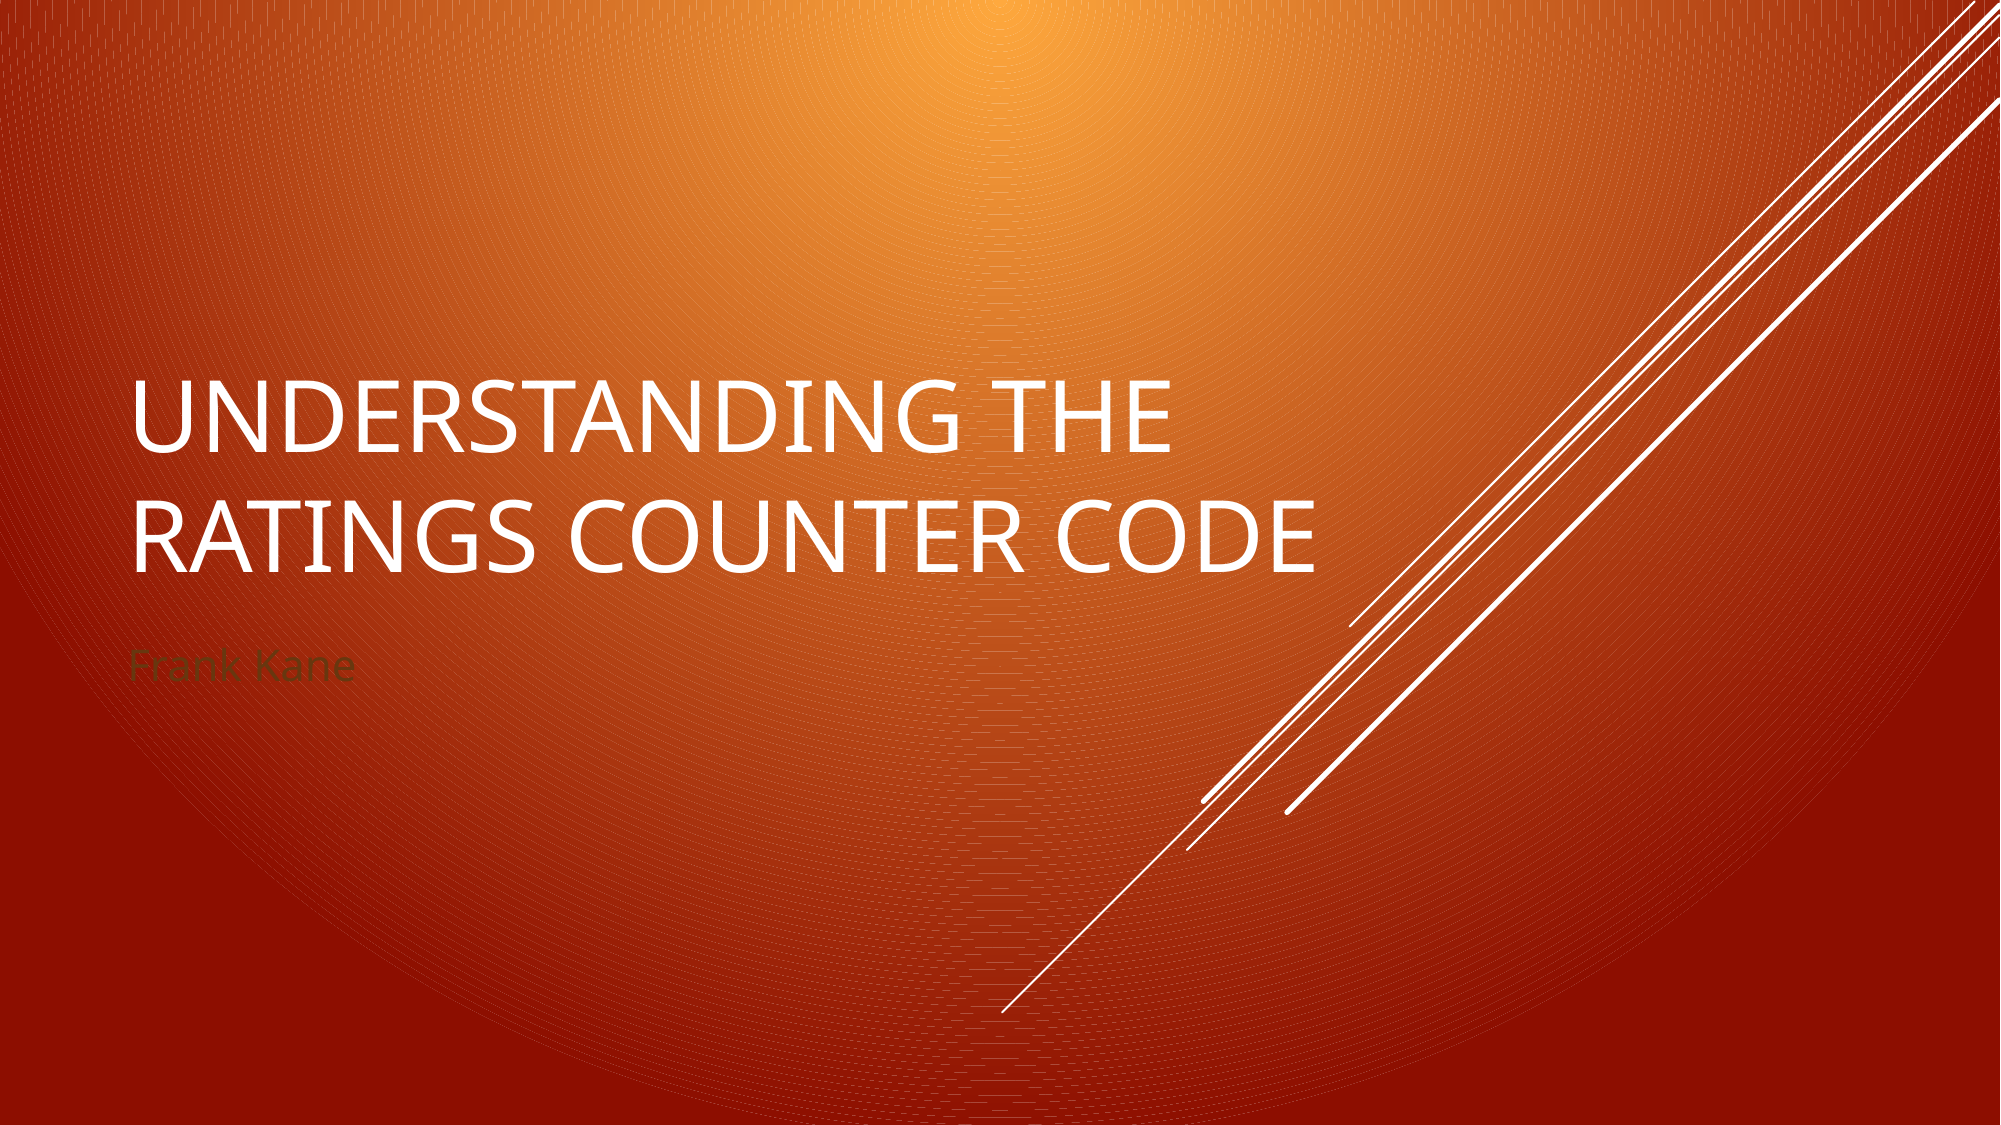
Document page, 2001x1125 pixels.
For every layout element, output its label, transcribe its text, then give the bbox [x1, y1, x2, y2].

subtitle Frank Kane [112, 630, 1163, 950]
title understanding the ratings counter code [112, 112, 1425, 600]
